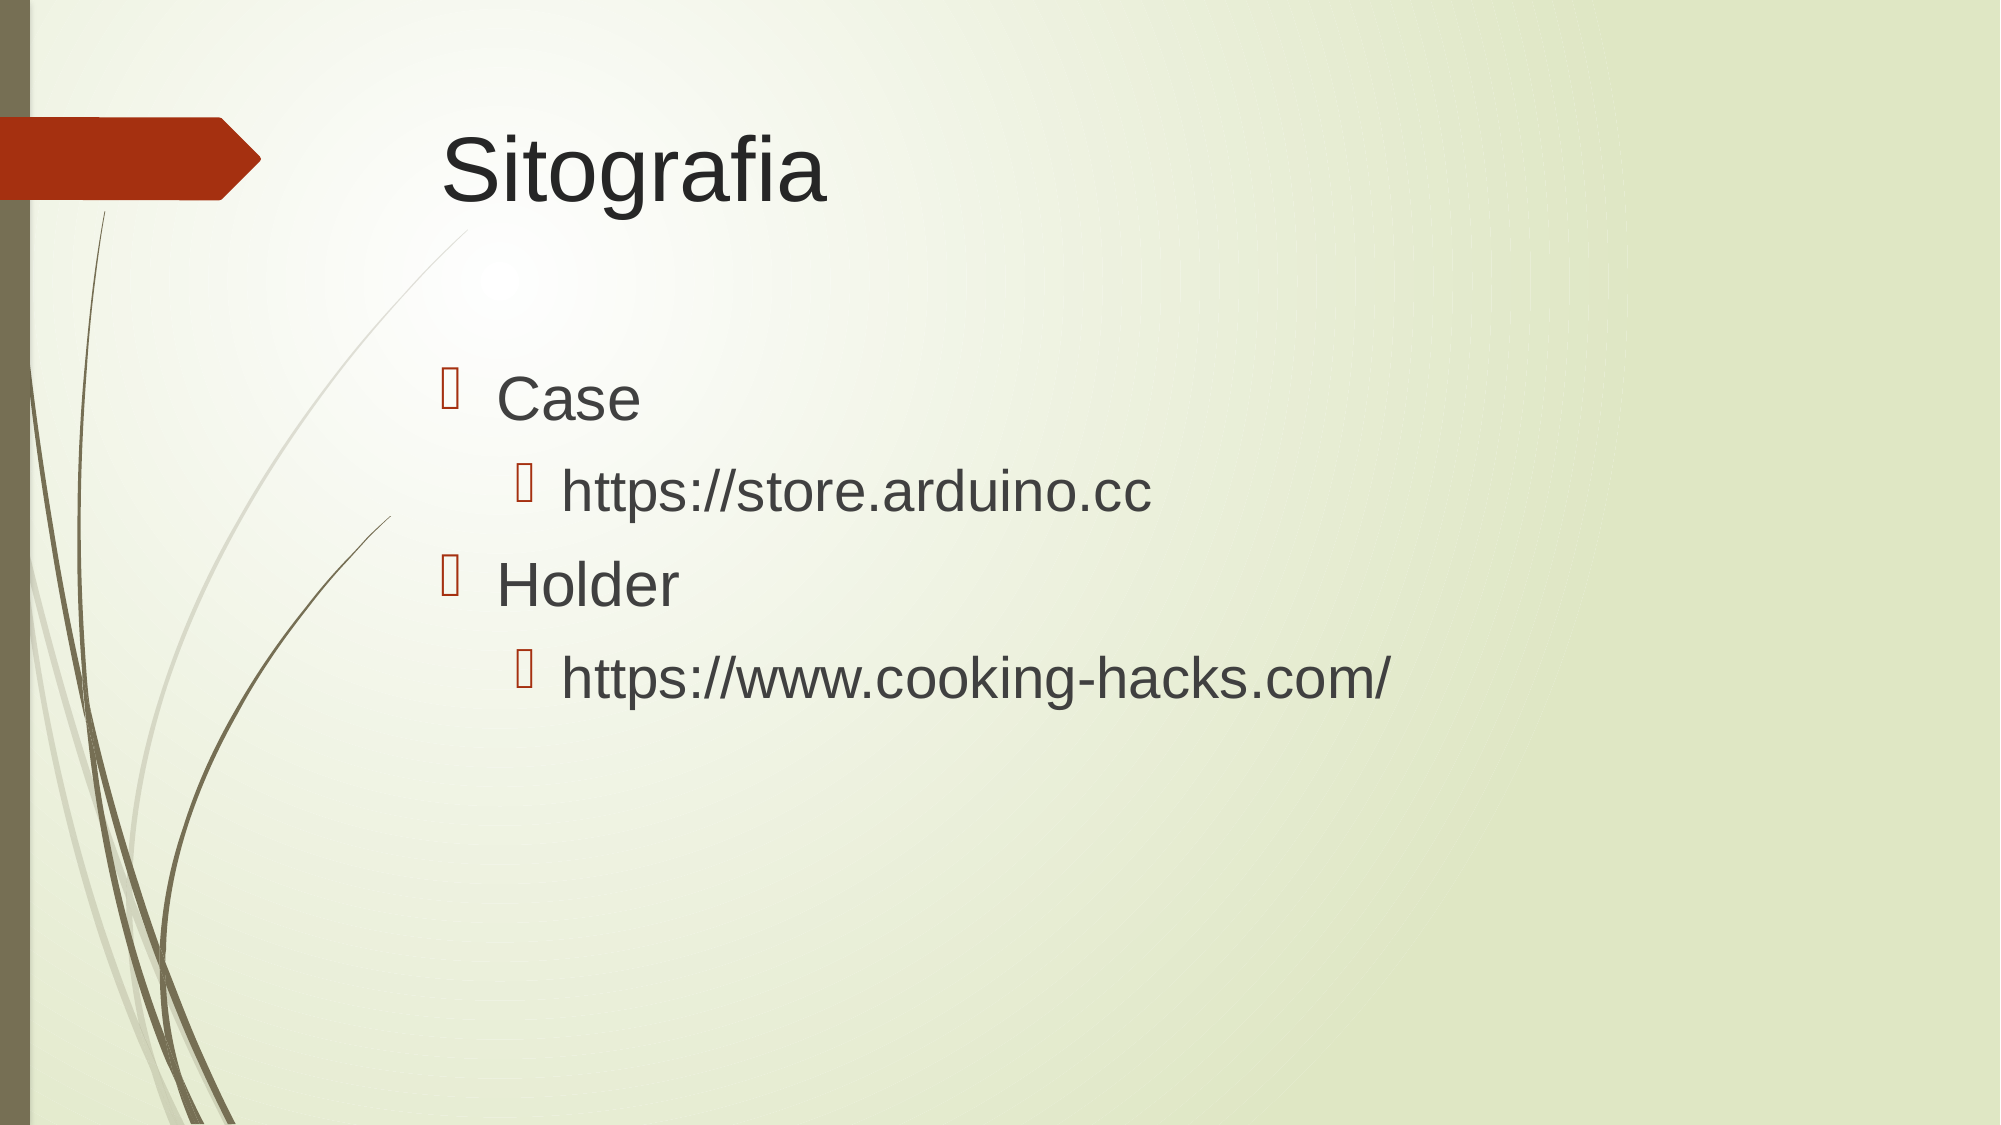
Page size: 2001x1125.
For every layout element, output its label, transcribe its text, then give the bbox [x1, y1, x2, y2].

list Case https://store.arduino.cc Holder https://www.cooking-hacks.com/ [424, 350, 1888, 970]
title Sitografia [425, 102, 1888, 313]
